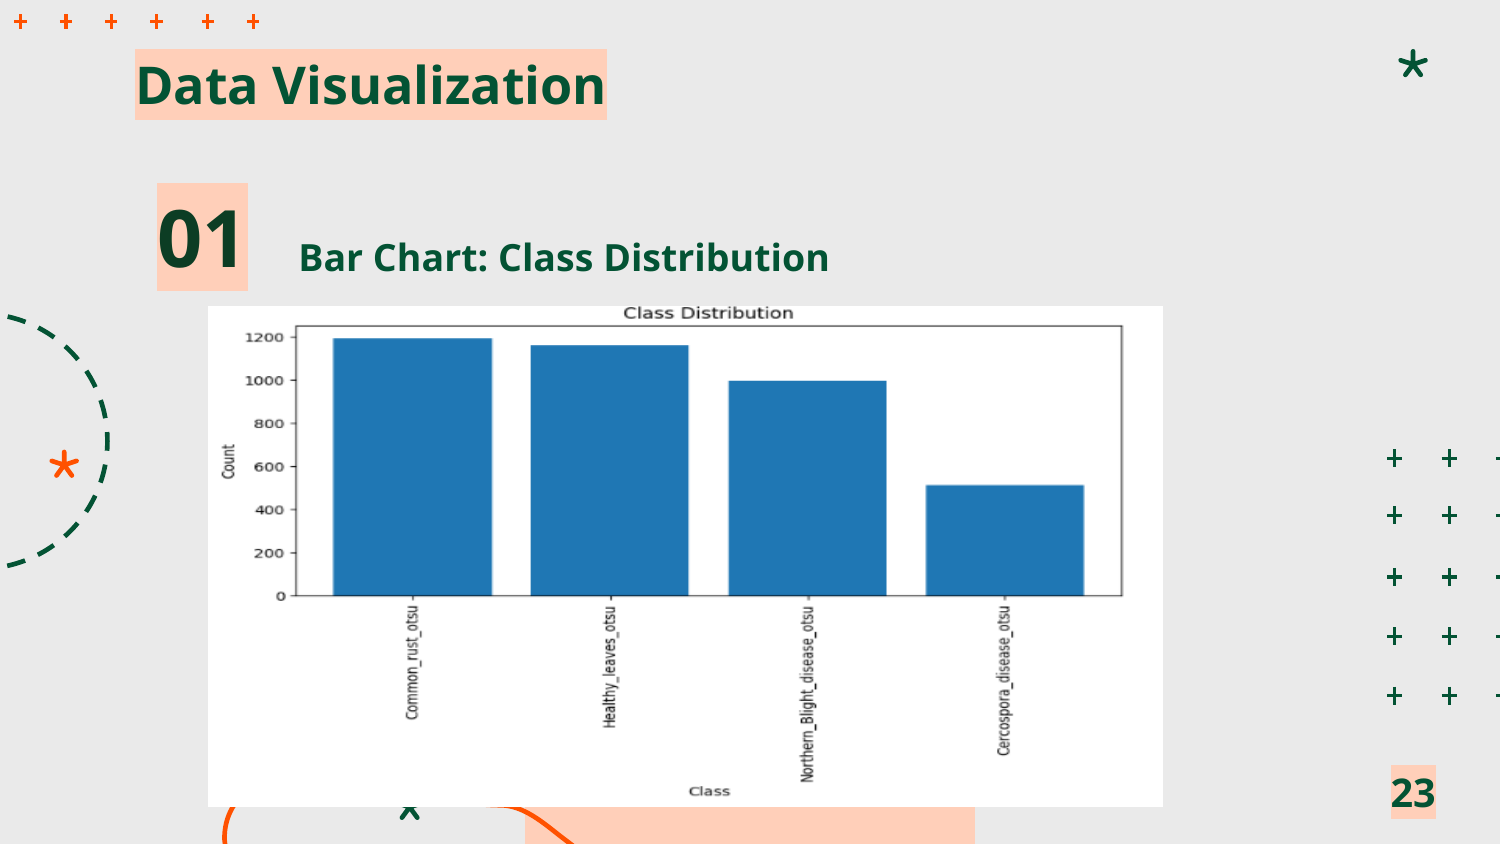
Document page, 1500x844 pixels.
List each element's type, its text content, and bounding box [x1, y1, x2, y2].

title 01 [108, 162, 297, 310]
picture [208, 306, 1164, 807]
slide_number ‹#› [1356, 771, 1471, 818]
title Data Visualization [120, 37, 1380, 124]
subtitle Bar Chart: Class Distribution [297, 176, 862, 294]
